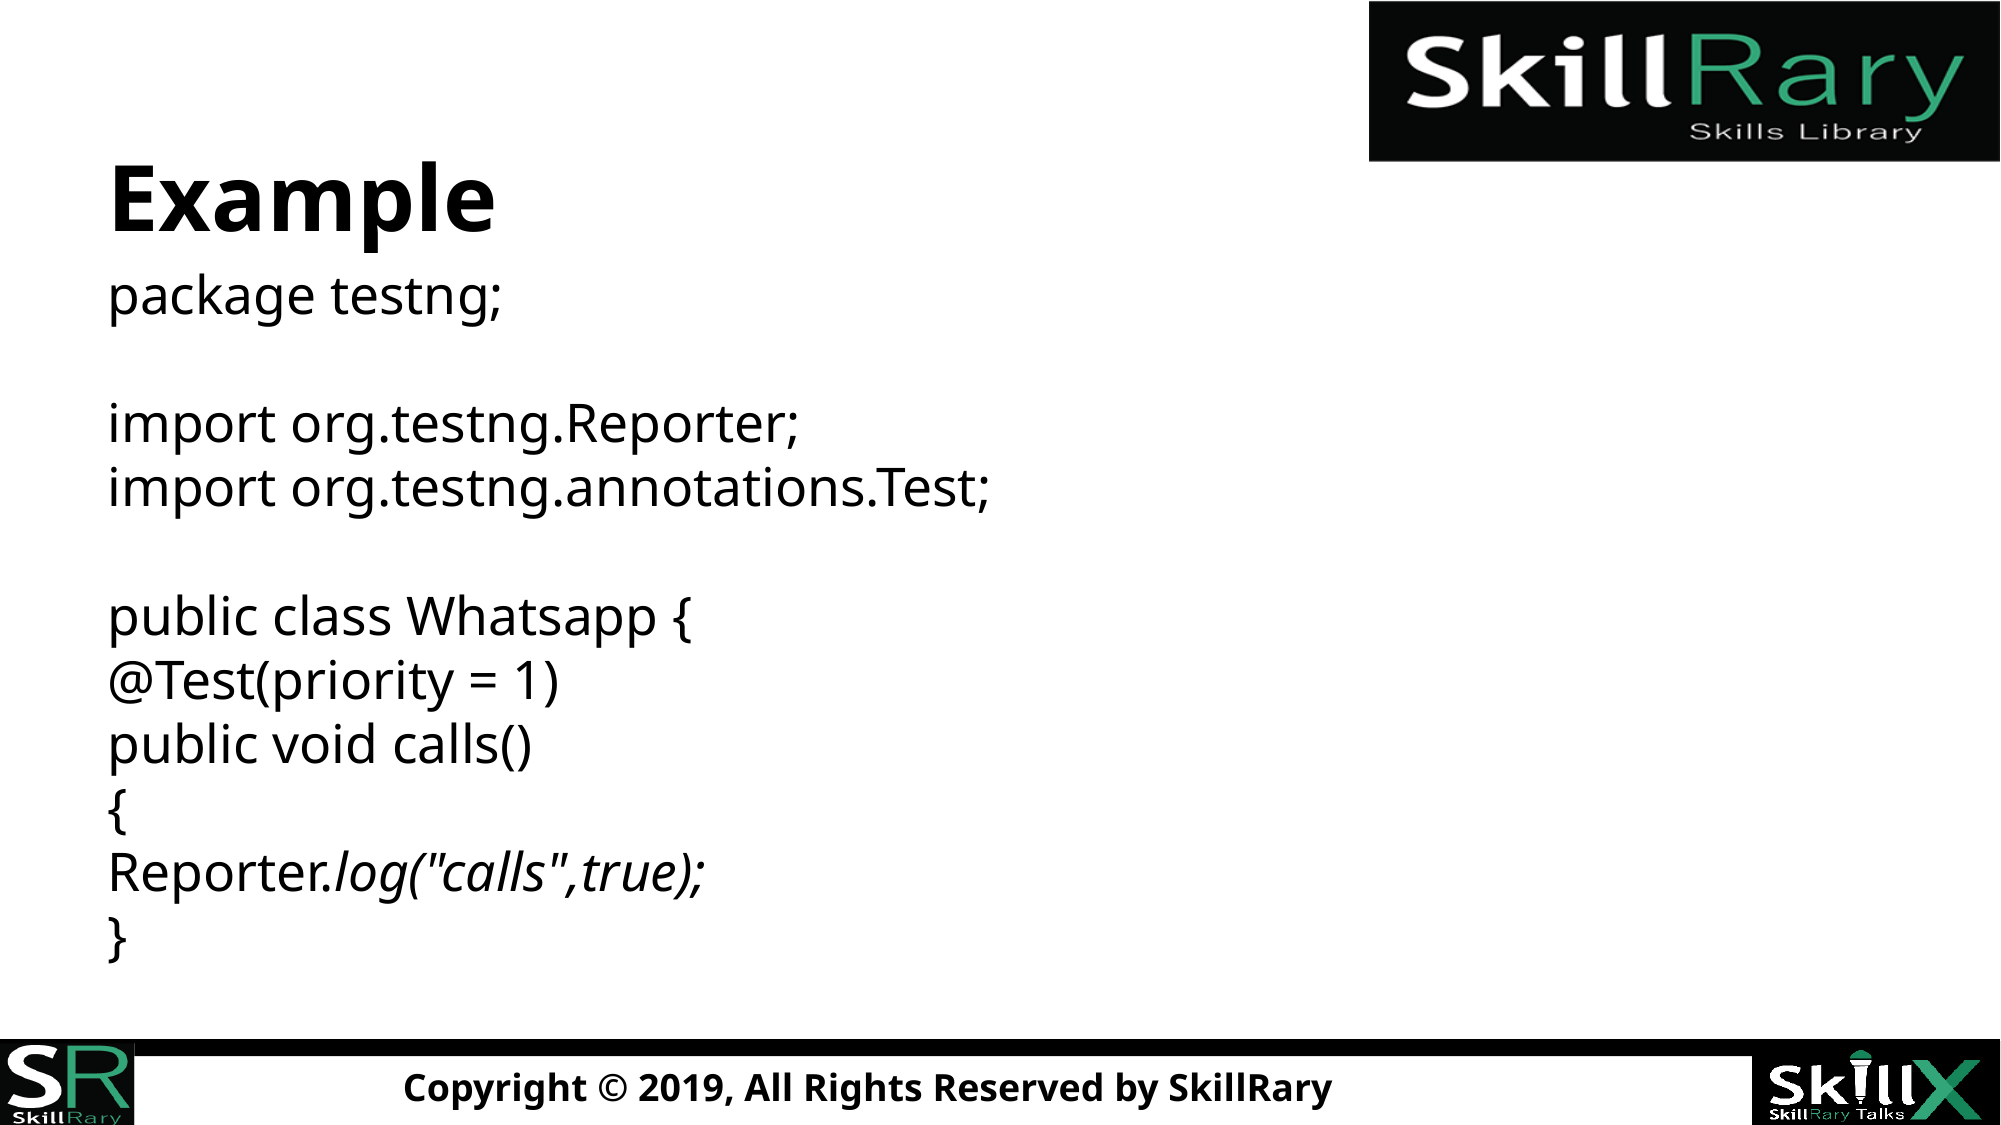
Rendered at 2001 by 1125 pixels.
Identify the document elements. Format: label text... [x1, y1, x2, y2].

picture [0, 1034, 136, 1125]
picture [1369, 0, 2000, 245]
title Example [92, 87, 1875, 260]
list package testng; import org.testng.Reporter; import org.testng.annotations.Test; public class Whatsapp { @Test(priority = 1) public void calls() { Reporter.log("calls",true); } [92, 260, 1875, 978]
picture [1752, 1041, 1996, 1125]
